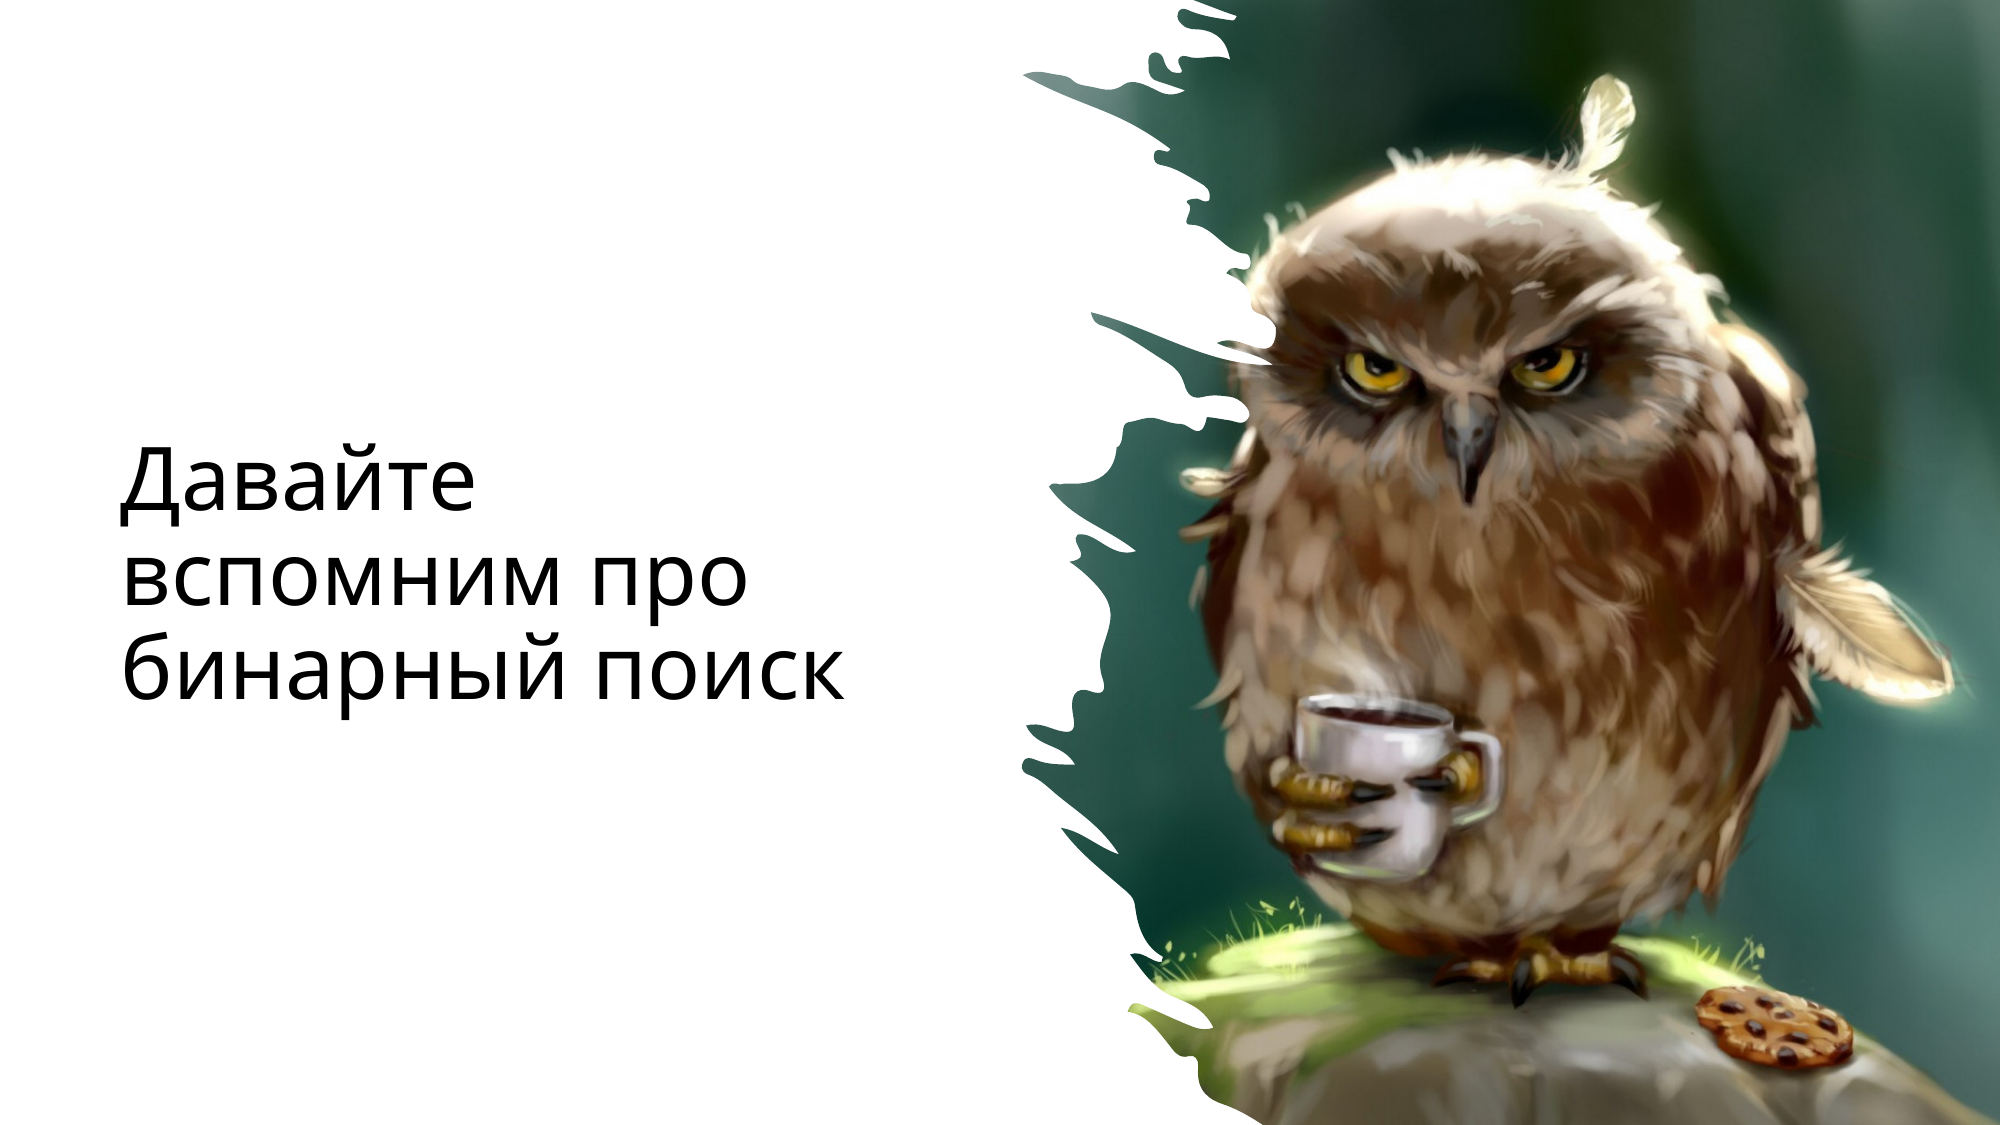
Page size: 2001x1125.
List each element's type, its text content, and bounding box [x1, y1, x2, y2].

title Давайте вспомним про бинарный поиск [105, 398, 864, 727]
picture [1021, 0, 2000, 1125]
